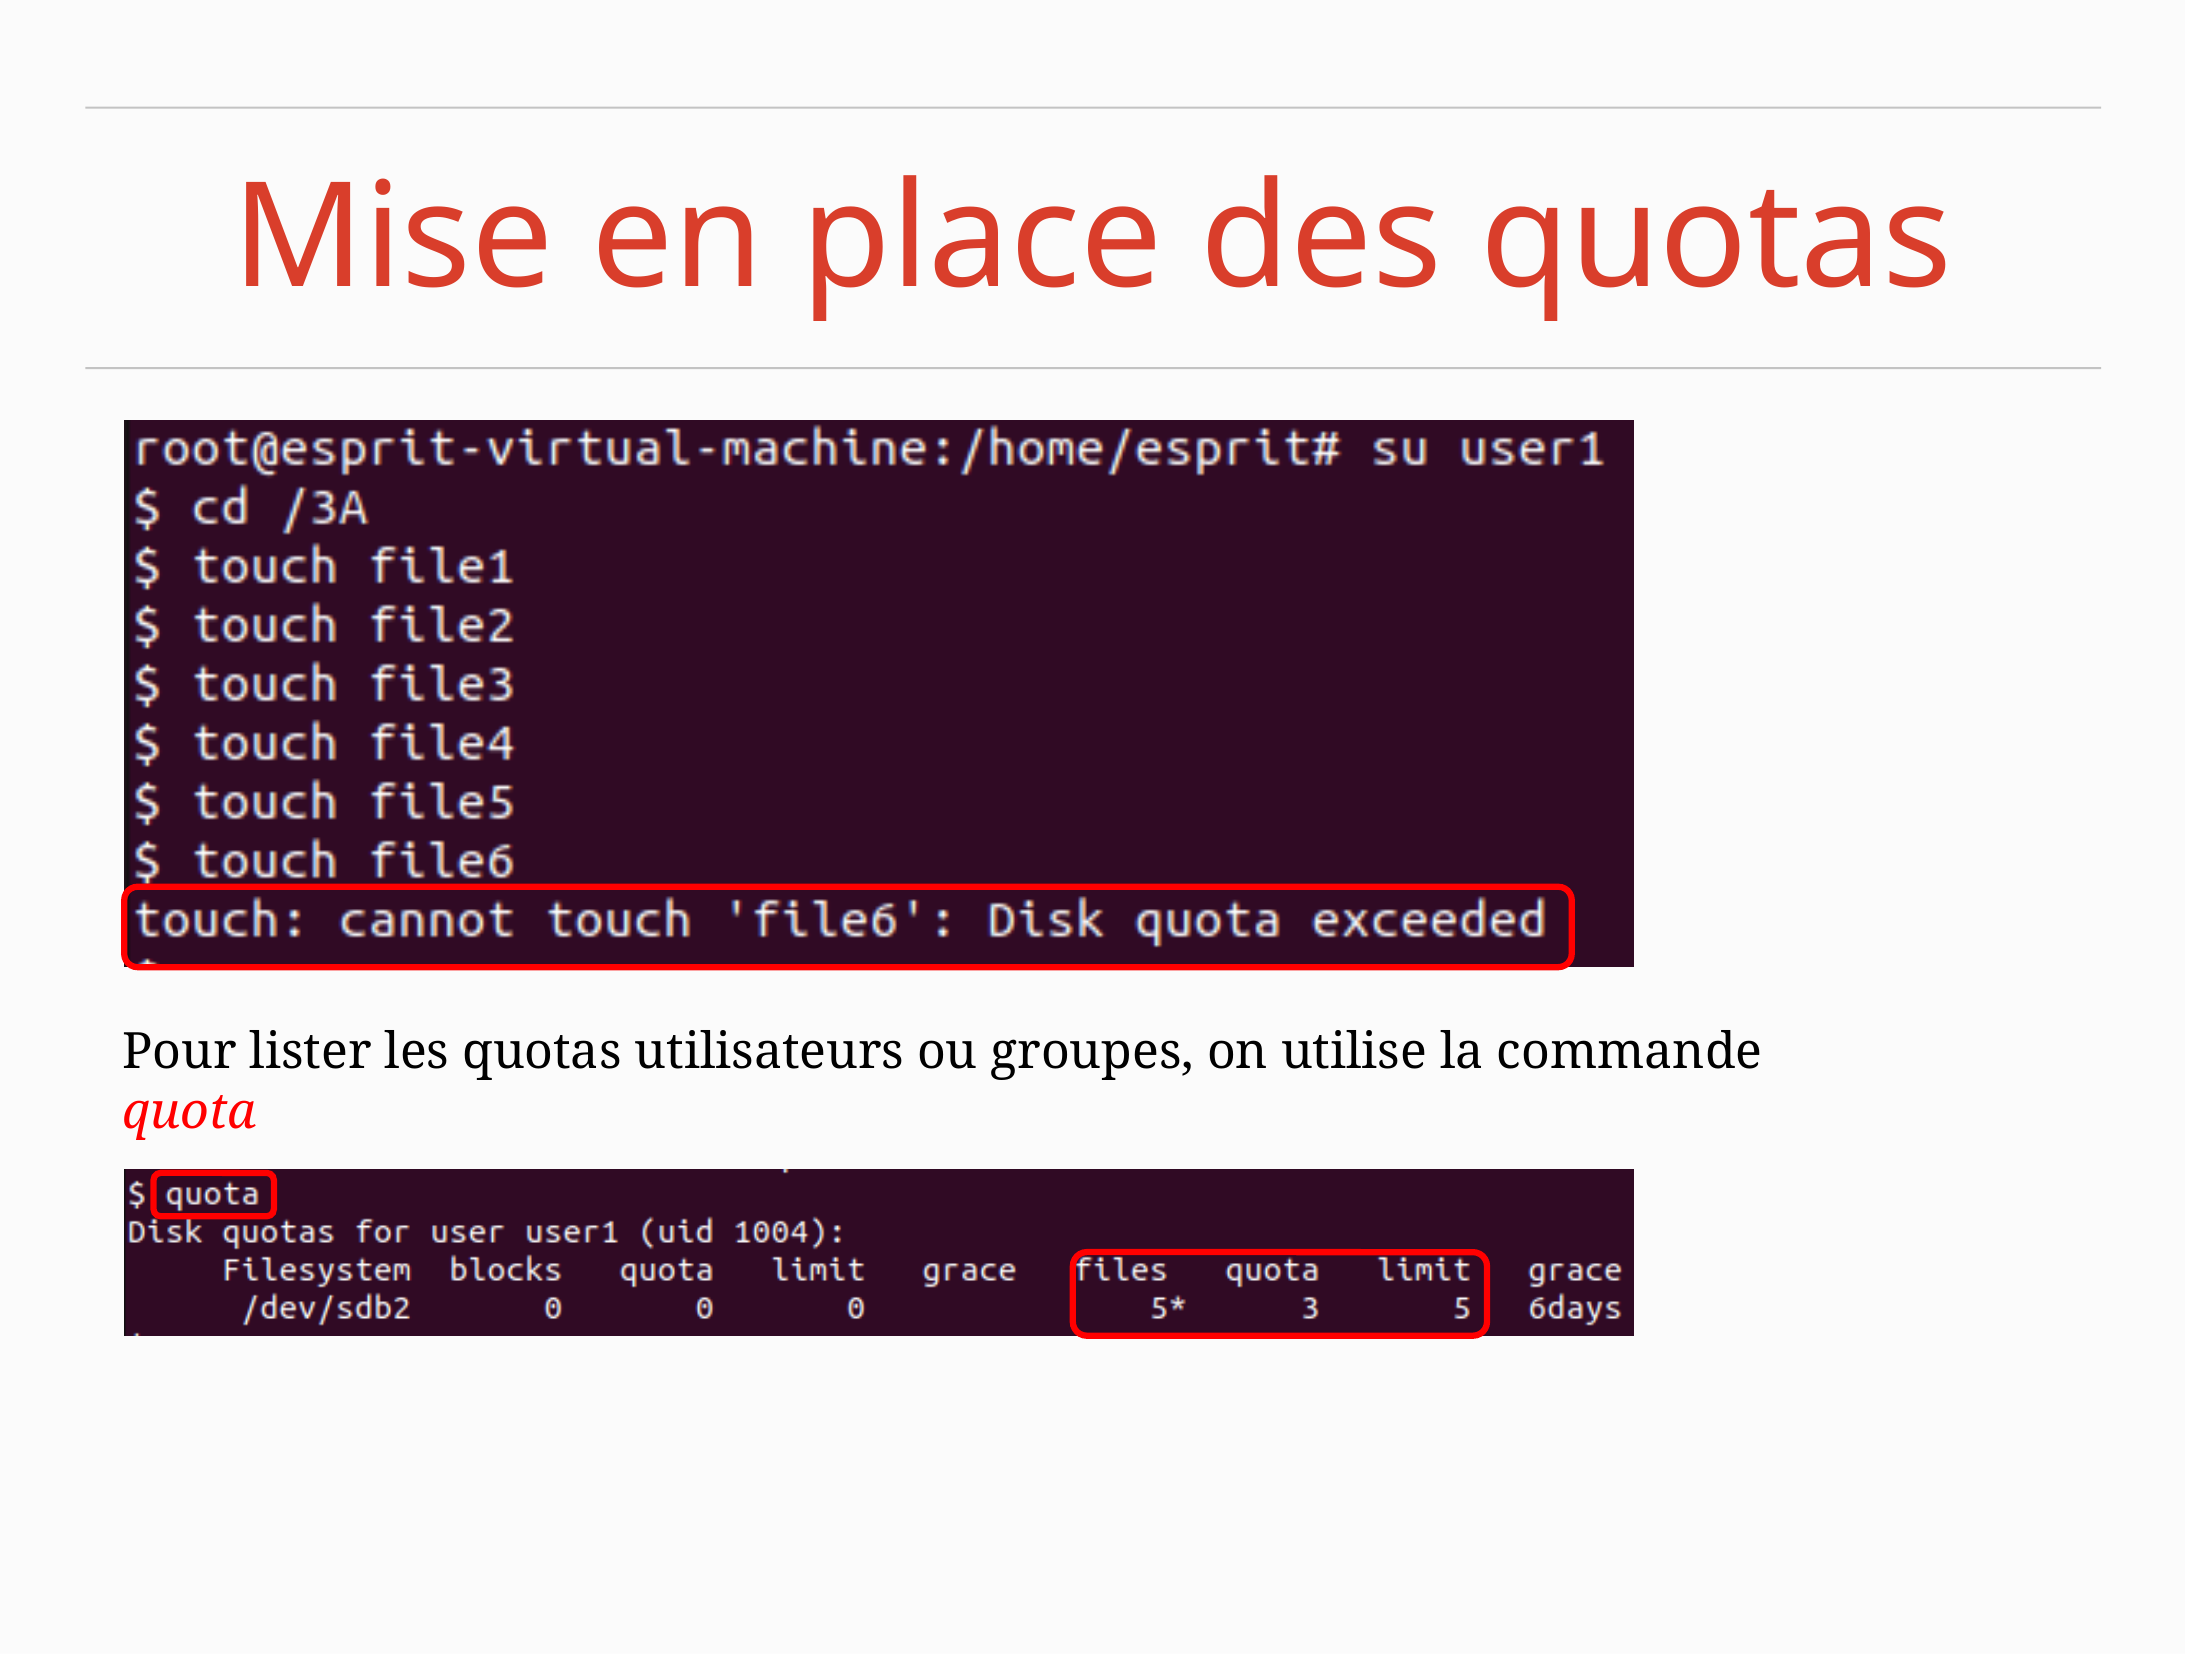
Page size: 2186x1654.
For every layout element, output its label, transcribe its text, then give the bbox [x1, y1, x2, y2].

picture [123, 1169, 1634, 1336]
title Mise en place des quotas [85, 135, 2100, 343]
picture [123, 420, 1634, 968]
text_box Pour lister les quotas utilisateurs ou groupes, on utilise la commande quota [107, 1011, 1918, 1147]
